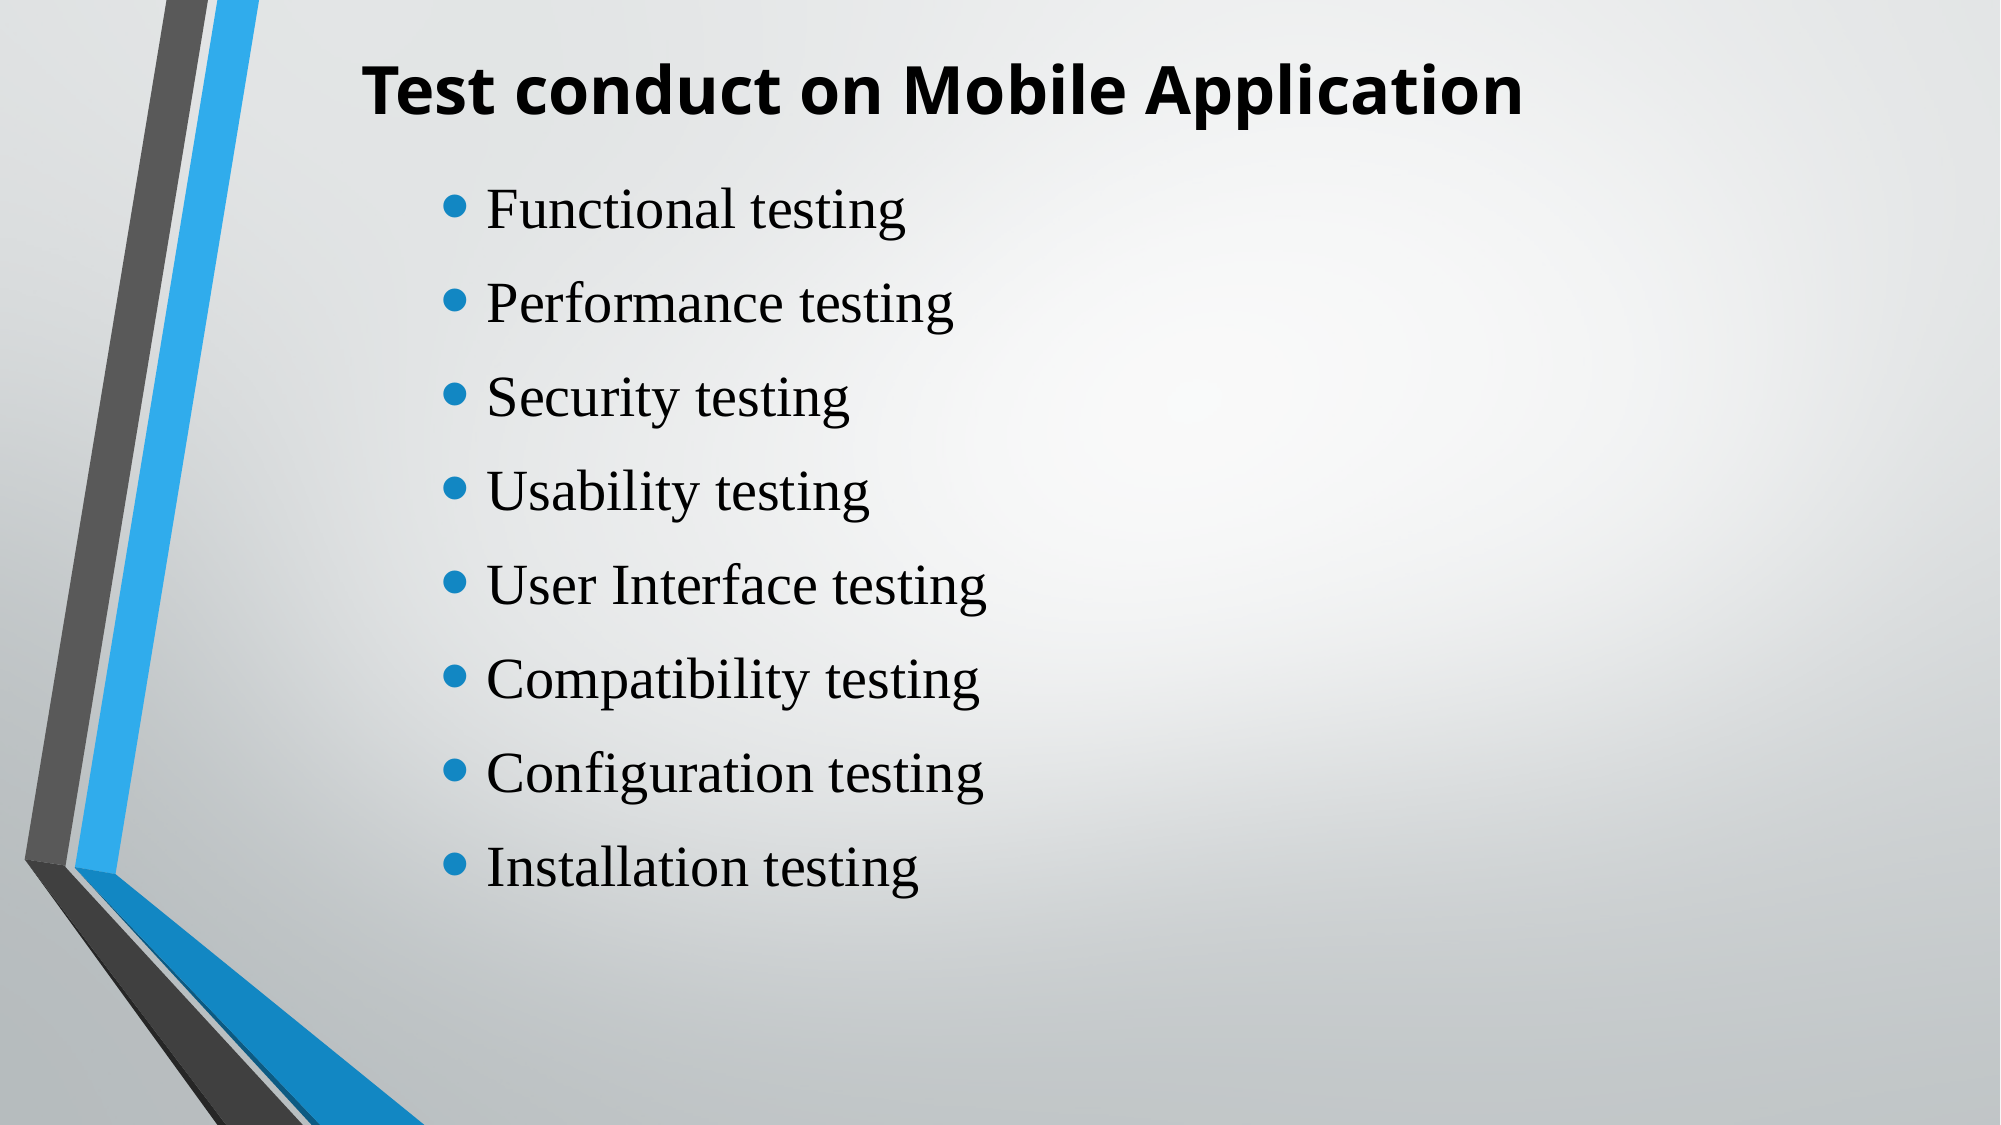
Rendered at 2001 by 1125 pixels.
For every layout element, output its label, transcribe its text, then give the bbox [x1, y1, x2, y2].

title Test conduct on Mobile Application [274, 0, 1613, 175]
list Functional testing Performance testing Security testing Usability testing User Interface testing Compatibility testing Configuration testing Installation testing [425, 162, 1632, 998]
